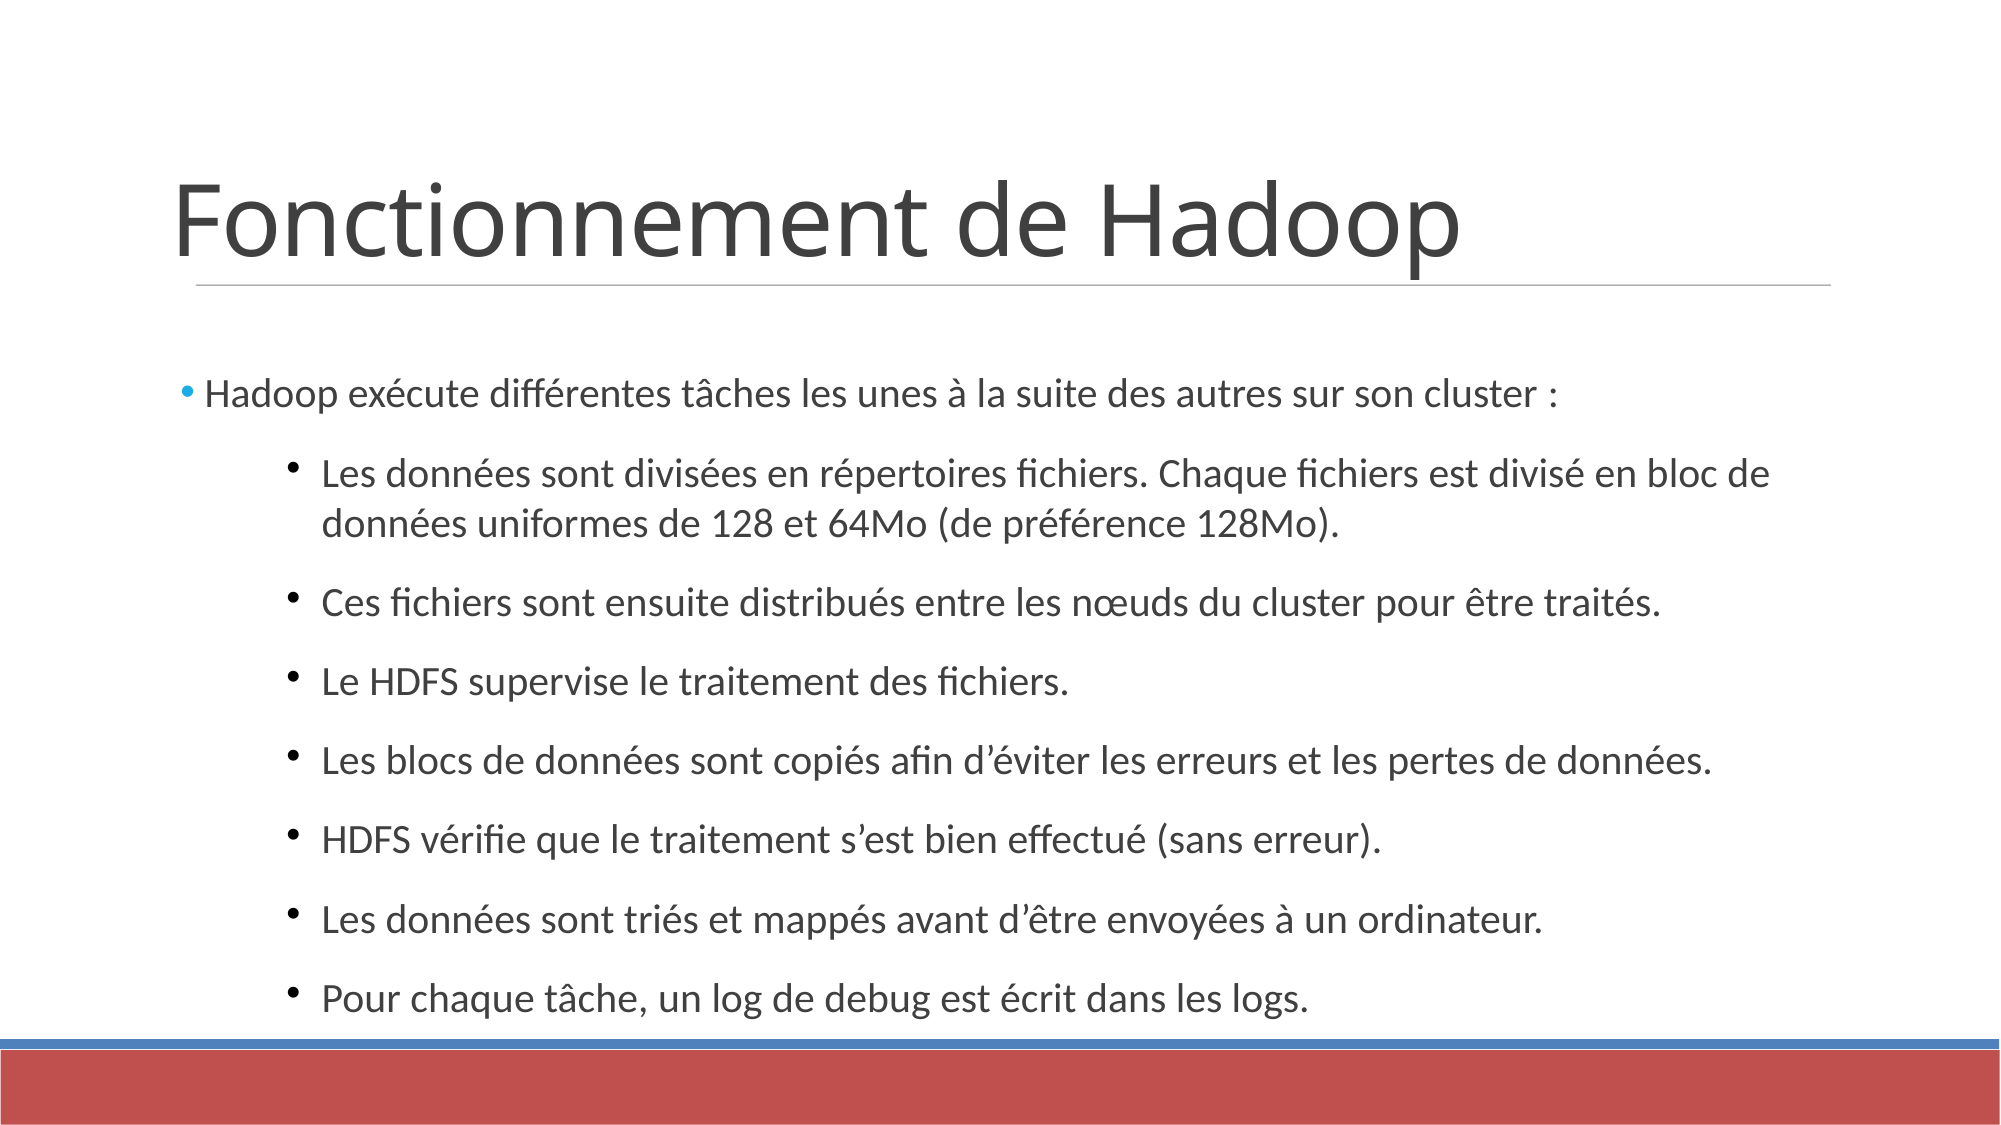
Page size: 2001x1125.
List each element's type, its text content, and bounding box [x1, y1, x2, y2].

text_box Fonctionnement de Hadoop [155, 47, 1859, 285]
text_box Hadoop exécute différentes tâches les unes à la suite des autres sur son cluster : Les données sont divisées en répertoires fichiers. Chaque fichiers est divisé en bloc de données uniformes de 128 et 64Mo (de préférence 128Mo). Ces fichiers sont ensuite distribués entre les nœuds du cluster pour être traités. Le HDFS supervise le traitement des fichiers. Les blocs de données sont copiés afin d’éviter les erreurs et les pertes de données. HDFS vérifie que le traitement s’est bien effectué (sans erreur). Les données sont triés et mappés avant d’être envoyées à un ordinateur. Pour chaque tâche, un log de debug est écrit dans les logs. [180, 284, 1830, 963]
